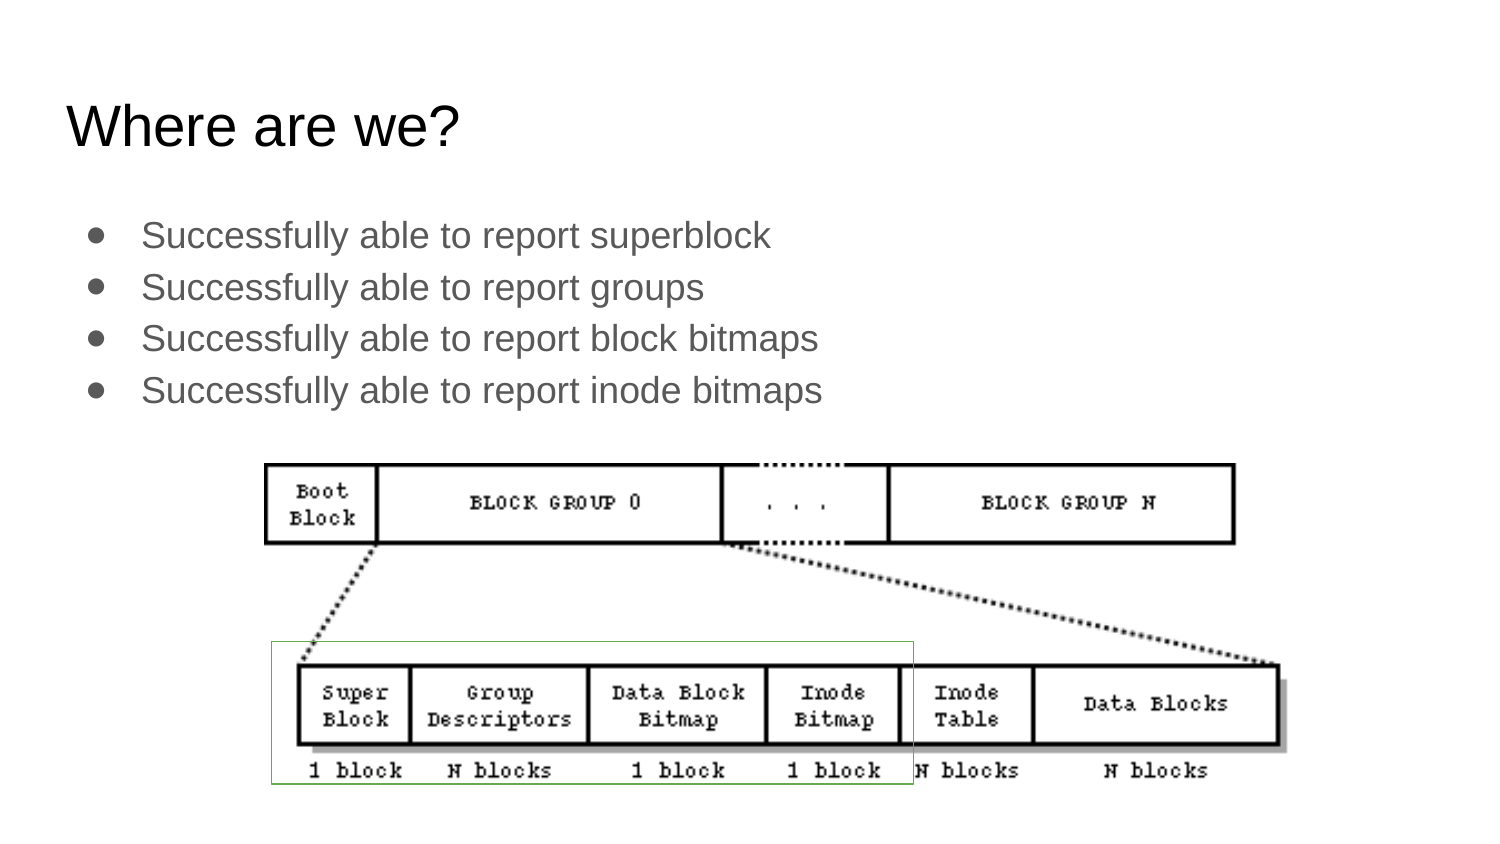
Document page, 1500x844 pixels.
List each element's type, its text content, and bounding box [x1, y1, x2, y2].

list Successfully able to report superblock Successfully able to report groups Successfully able to report block bitmaps Successfully able to report inode bitmaps [51, 189, 1449, 750]
picture [263, 463, 1292, 785]
title Where are we? [51, 72, 1449, 167]
